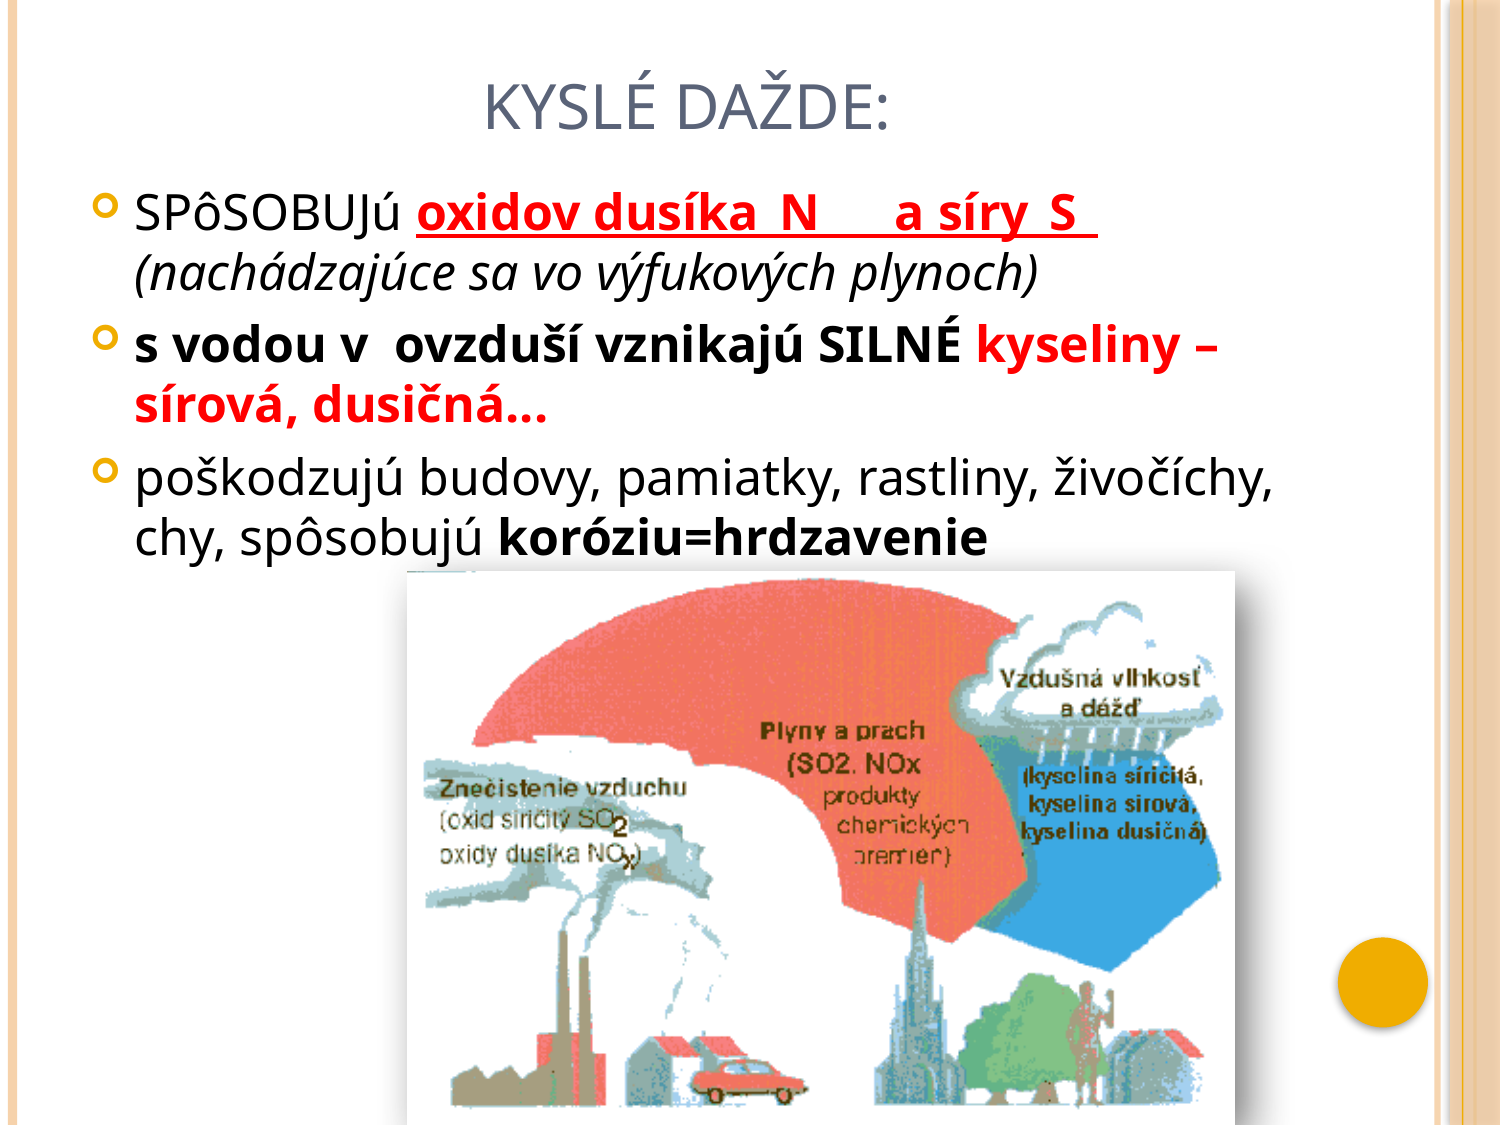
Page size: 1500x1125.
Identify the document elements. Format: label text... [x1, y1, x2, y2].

picture [406, 571, 1235, 1125]
title Kyslé dažde: [75, 45, 1300, 149]
list SPôSOBUJú oxidov dusíka_N___ a síry_S_ (nachádzajúce sa vo výfukových plynoch) s vodou v ovzduší vznikajú SILNÉ kyseliny – sírová, dusičná... poškodzujú budovy, pamiatky, rastliny, živočíchy, chy, spôsobujú koróziu=hrdzavenie [75, 172, 1376, 1062]
